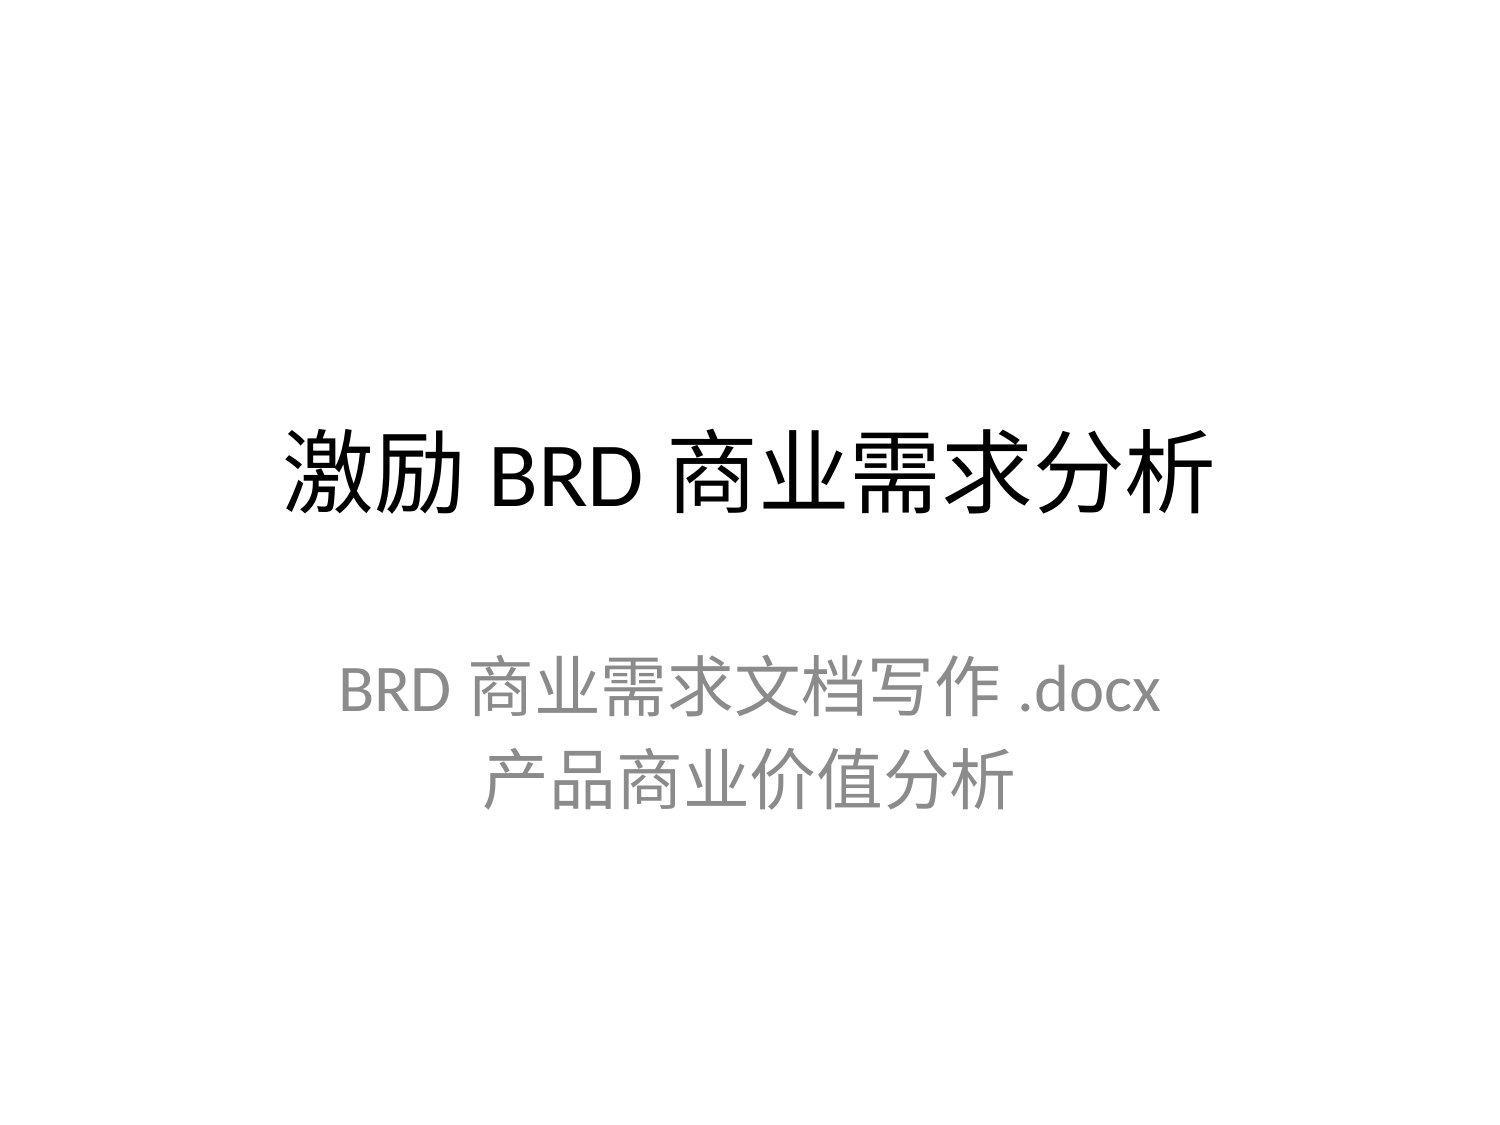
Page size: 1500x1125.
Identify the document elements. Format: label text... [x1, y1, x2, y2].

subtitle BRD商业需求文档写作.docx 产品商业价值分析 [225, 637, 1275, 925]
title 激励BRD商业需求分析 [112, 349, 1388, 591]
